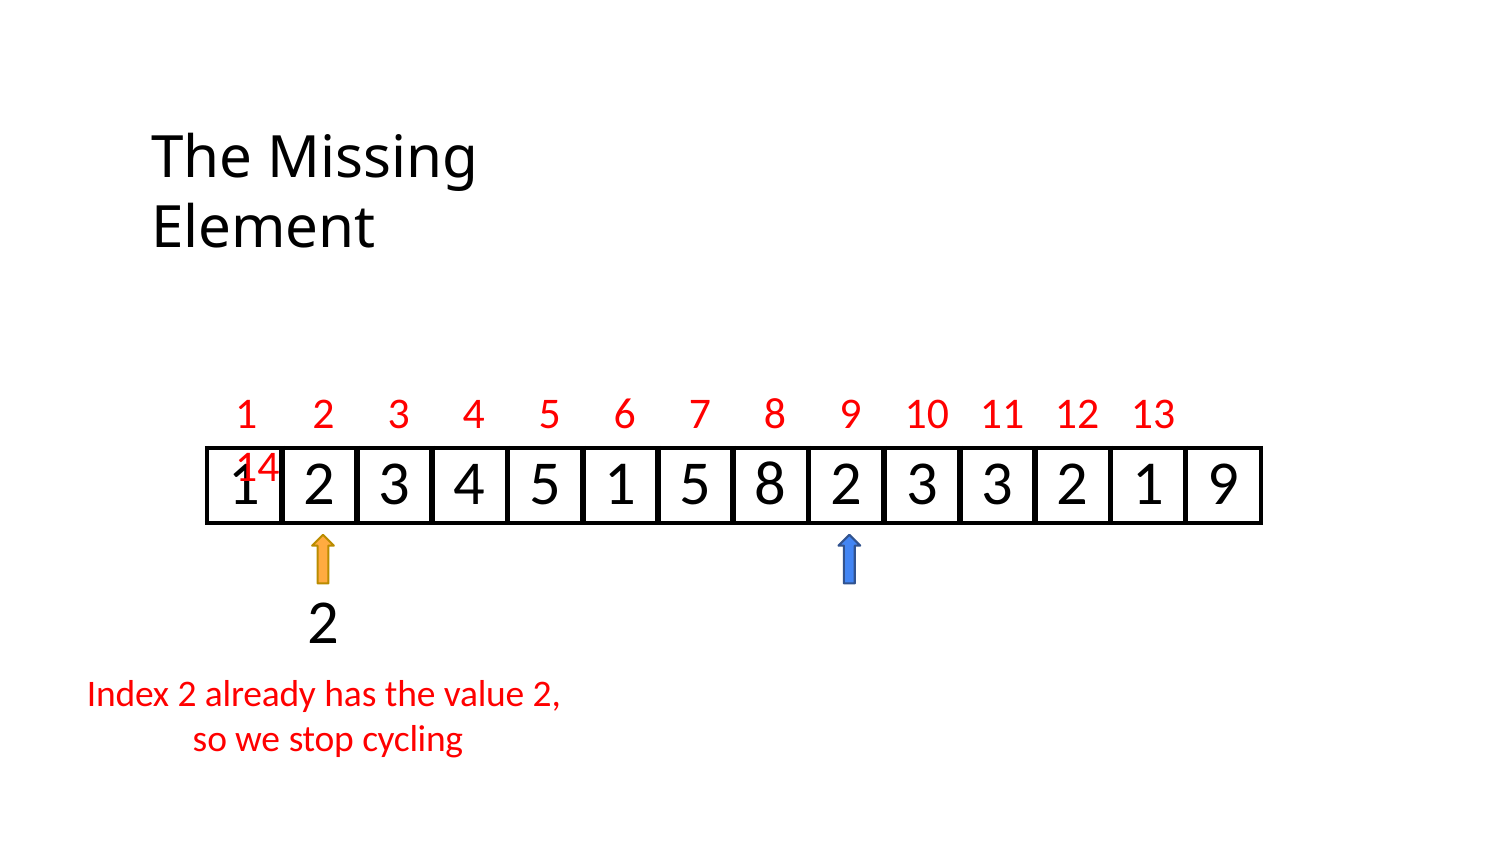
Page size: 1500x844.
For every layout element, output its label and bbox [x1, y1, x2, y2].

table_header [285, 490, 354, 521]
table_header [736, 490, 806, 521]
table_header [1188, 450, 1259, 521]
table_header [510, 490, 580, 521]
title [149, 116, 698, 260]
text_box [233, 382, 1251, 490]
table_header [811, 490, 881, 521]
table_header [661, 490, 730, 521]
table_header [209, 450, 279, 521]
table_header [963, 490, 1032, 521]
table_header [586, 490, 655, 521]
table_header [435, 490, 505, 521]
table_header [887, 490, 957, 521]
table_header [360, 490, 429, 521]
table_header [1113, 490, 1183, 521]
table_header [1038, 490, 1108, 521]
text_box [837, 533, 862, 585]
text_box [82, 533, 565, 759]
